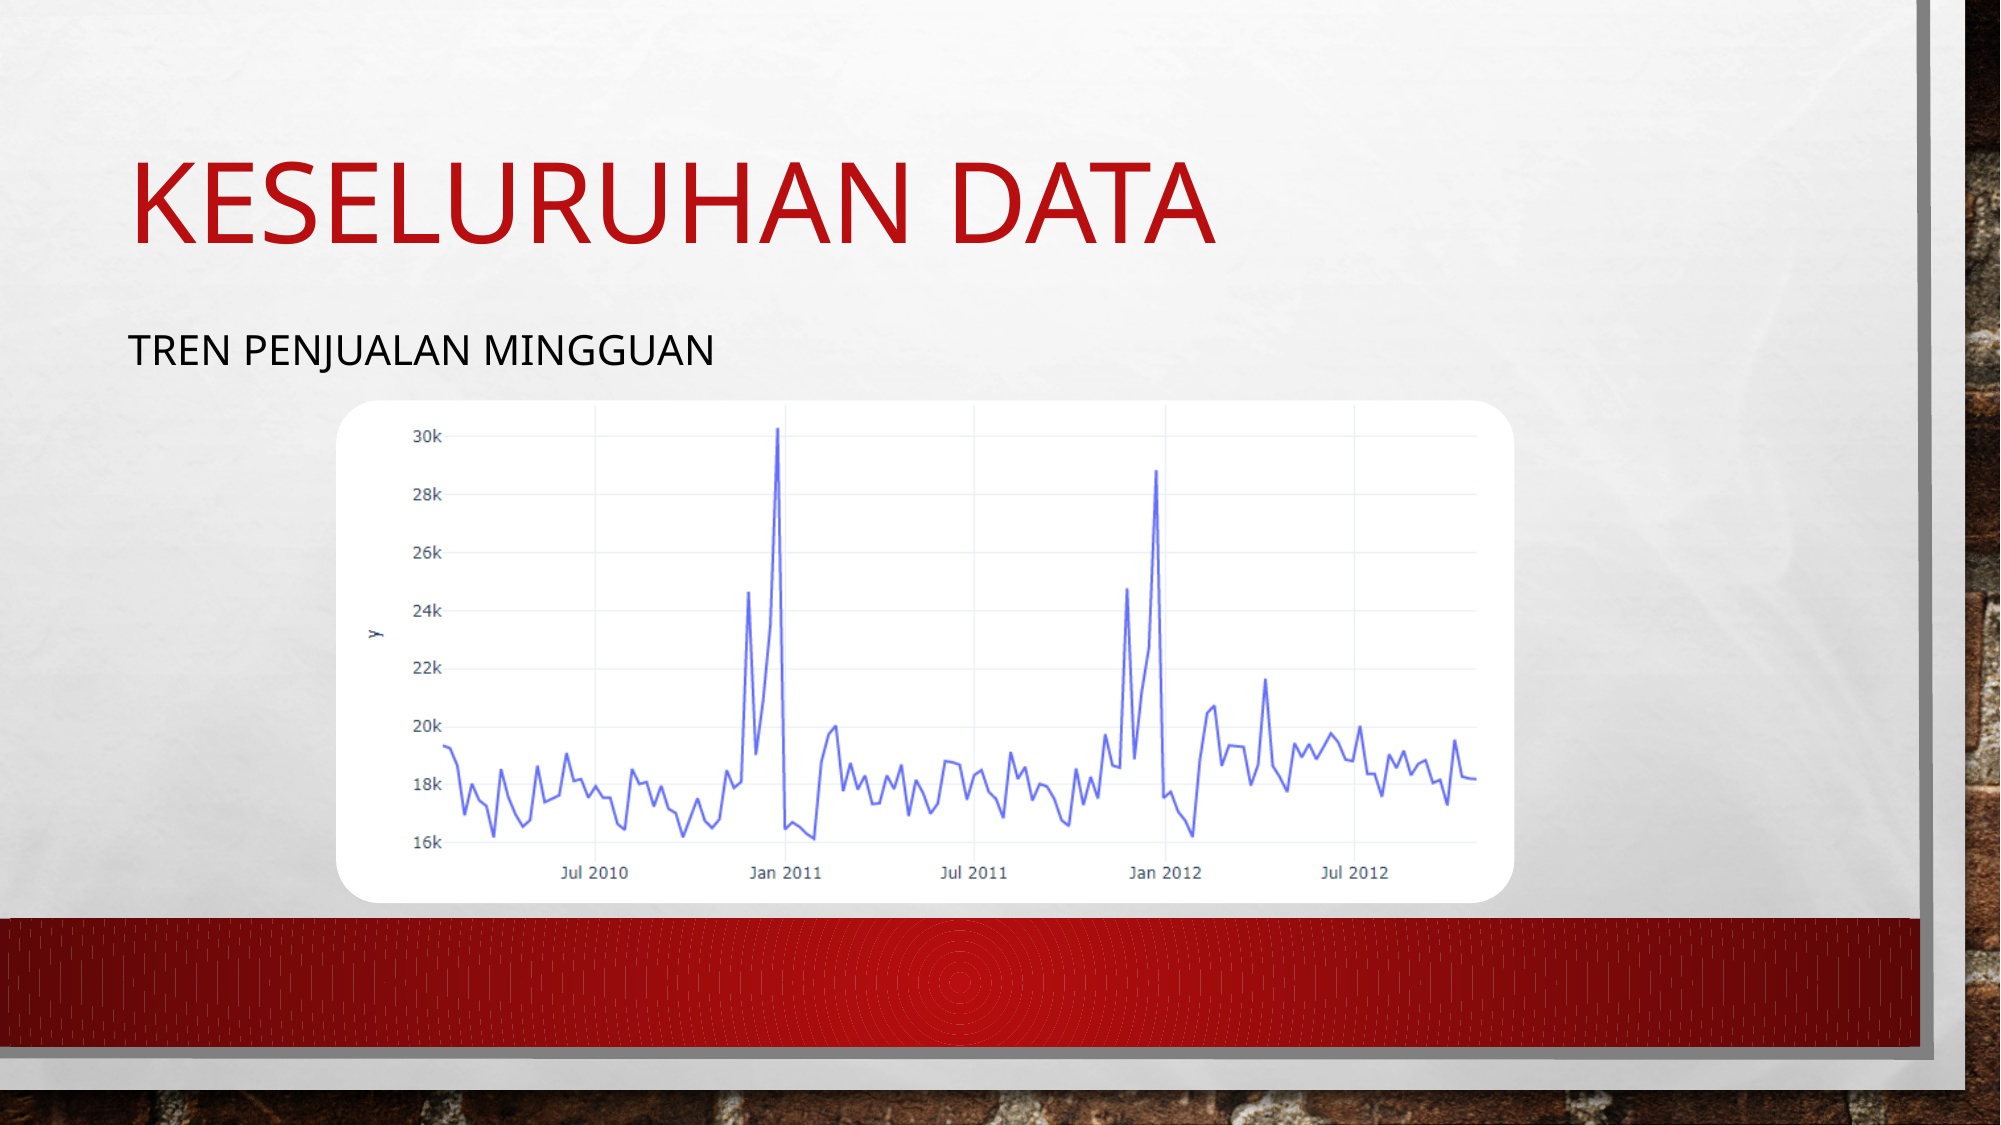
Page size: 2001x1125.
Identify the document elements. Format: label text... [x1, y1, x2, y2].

title Keseluruhan data [112, 112, 1818, 301]
list Tren penjualan mingguan [112, 301, 1818, 387]
picture [0, 0, 2000, 1125]
picture [335, 400, 1515, 904]
